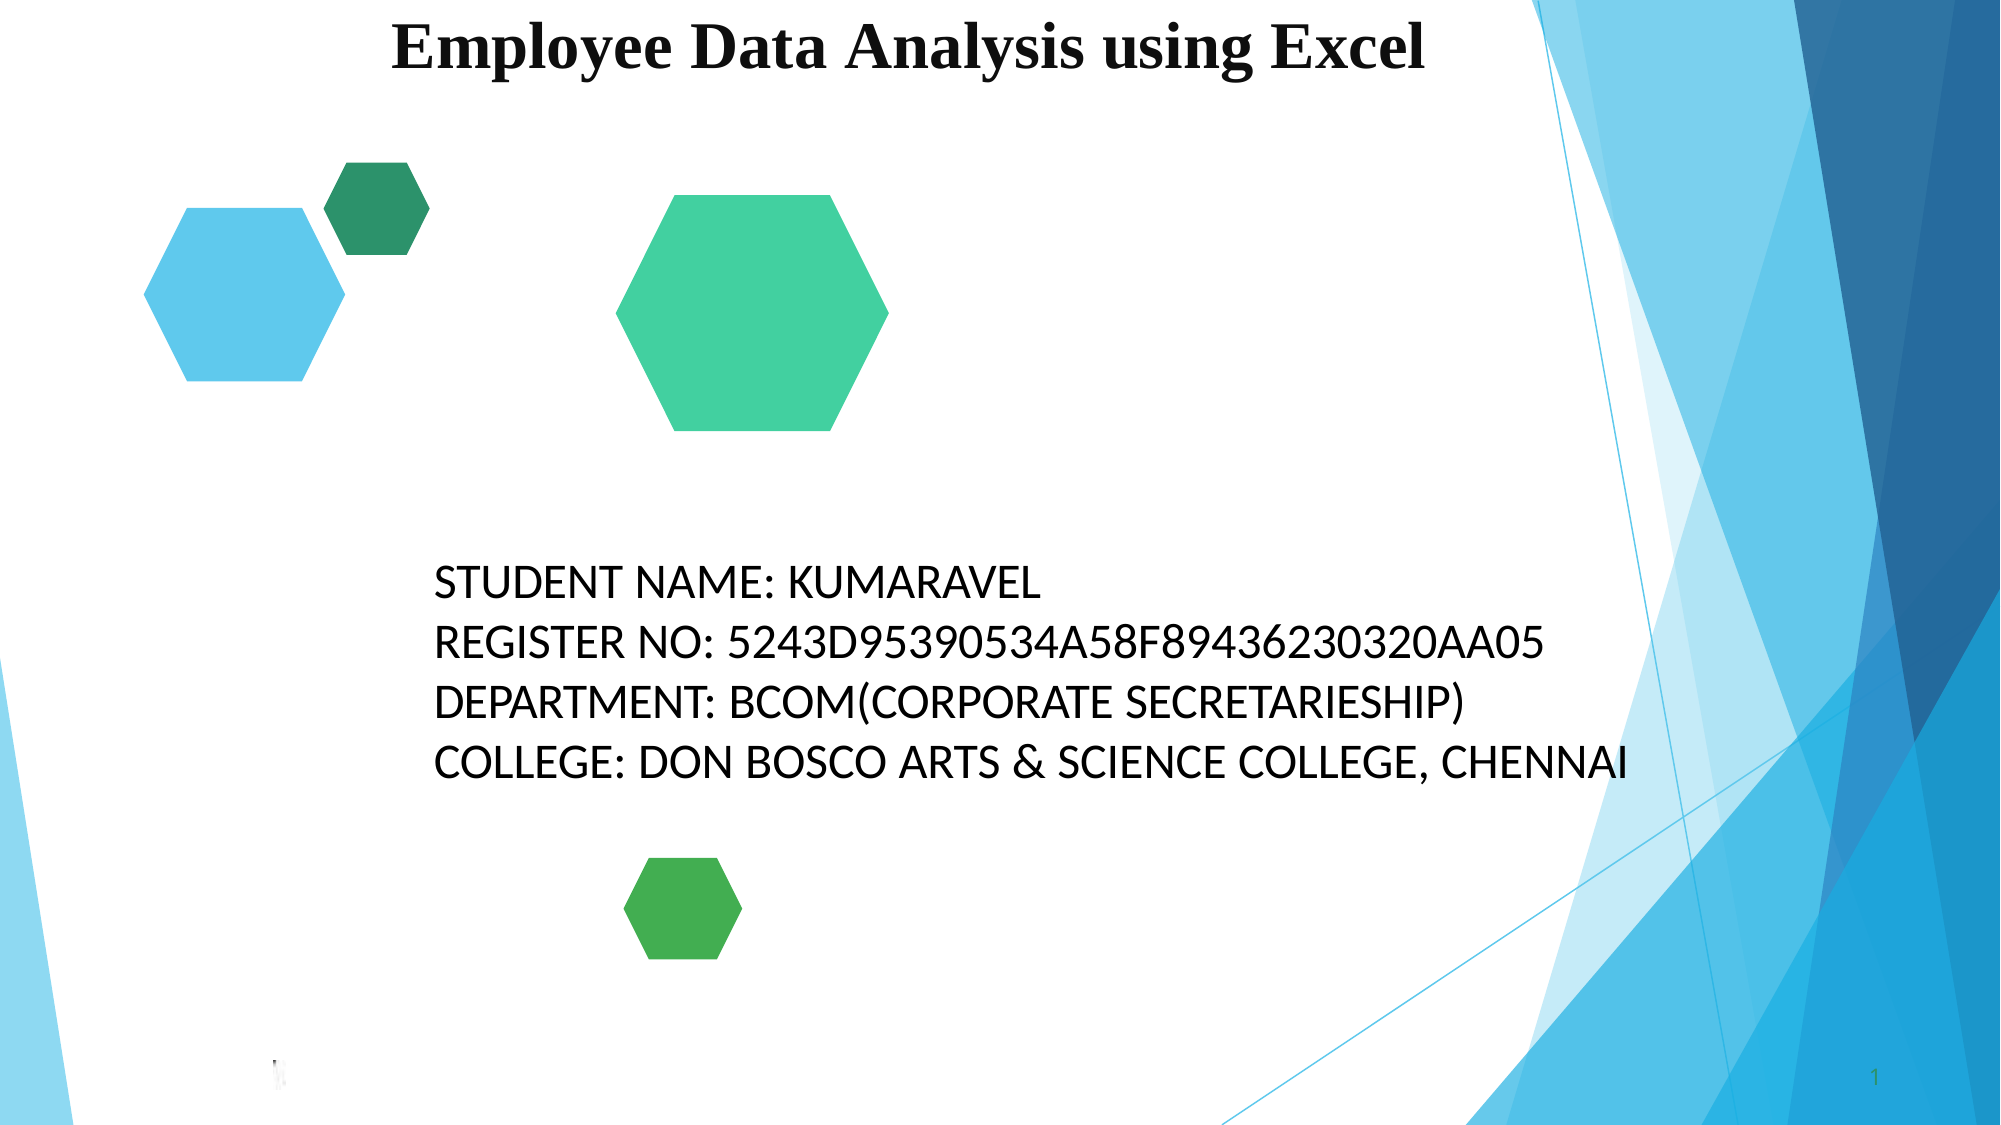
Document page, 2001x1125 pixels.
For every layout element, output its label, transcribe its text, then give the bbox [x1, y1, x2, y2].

list STUDENT NAME: KUMARAVEL REGISTER NO: 5243D95390534A58F89436230320AA05 DEPARTMENT: BCOM(CORPORATE SECRETARIESHIP) COLLEGE: DON BOSCO ARTS & SCIENCE COLLEGE, CHENNAI [363, 545, 1637, 1125]
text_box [143, 162, 430, 382]
title Employee Data Analysis using Excel [389, 0, 1427, 190]
picture [273, 1060, 287, 1091]
slide_number 1 [1850, 1061, 1888, 1125]
text_box [615, 195, 889, 432]
